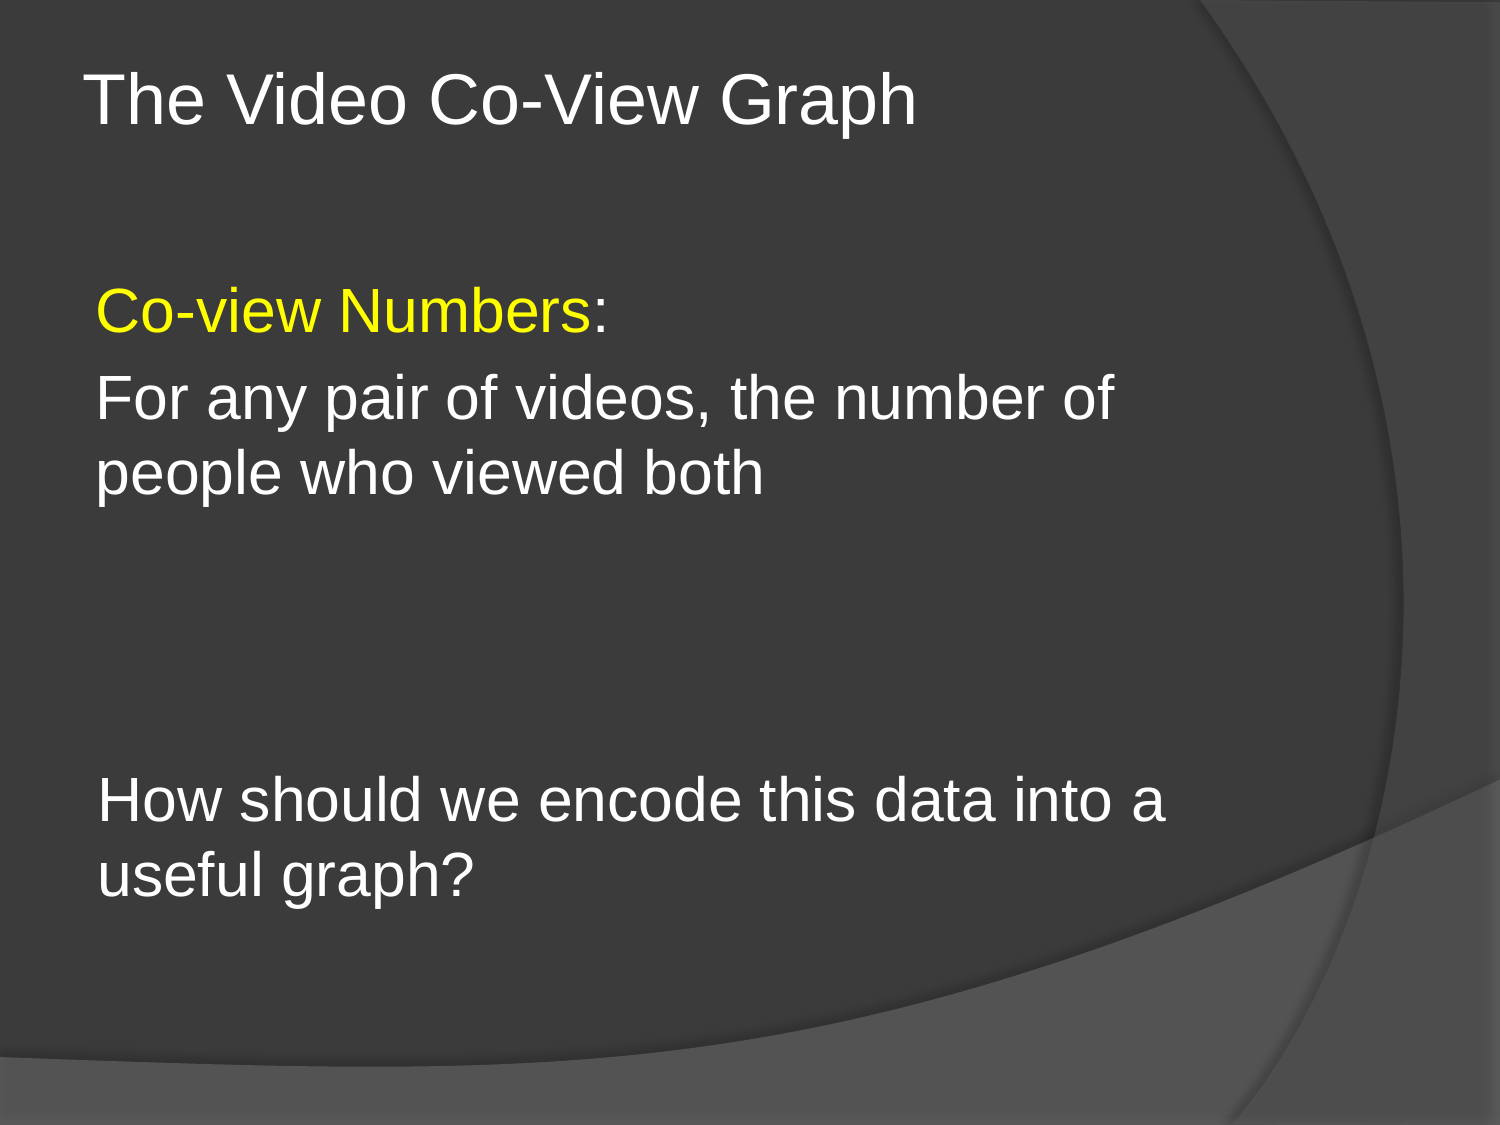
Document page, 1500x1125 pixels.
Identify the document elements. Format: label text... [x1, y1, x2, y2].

title The Video Co-View Graph [75, 45, 1300, 233]
list Co-view Numbers: For any pair of videos, the number of people who viewed both [75, 262, 1300, 539]
text_box How should we encode this data into a useful graph? [76, 751, 1302, 1028]
